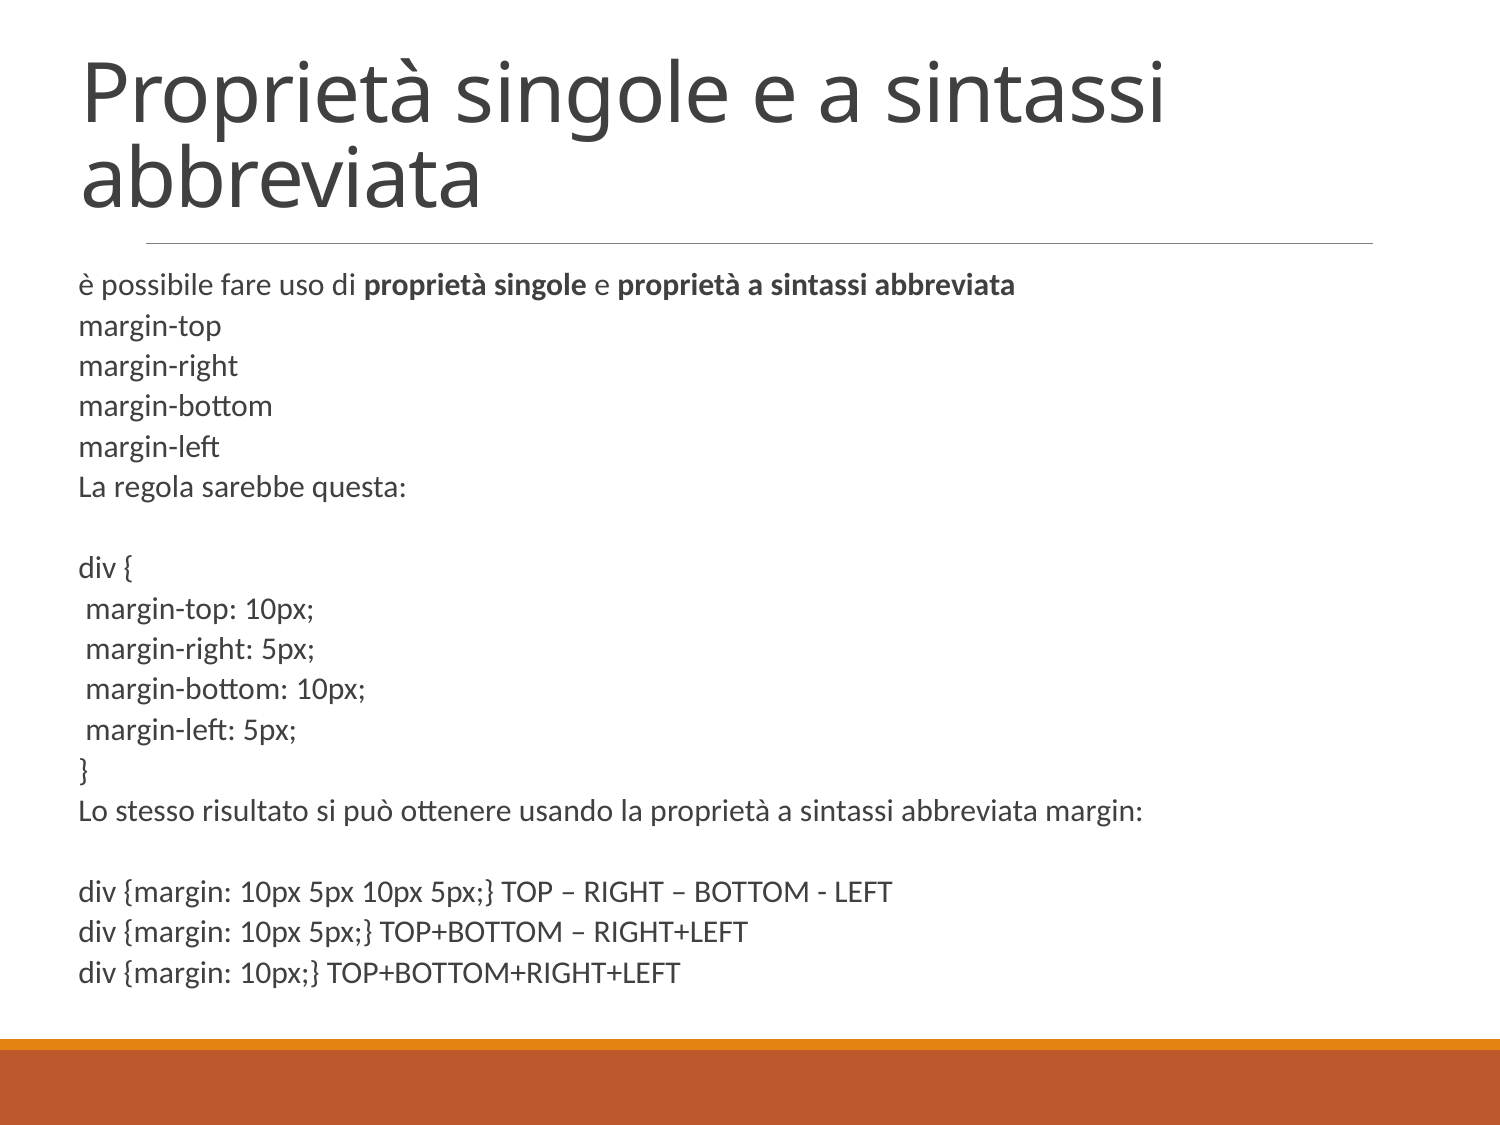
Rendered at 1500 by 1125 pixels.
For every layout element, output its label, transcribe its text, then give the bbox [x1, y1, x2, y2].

list è possibile fare uso di proprietà singole e proprietà a sintassi abbreviata margin-top margin-right margin-bottom margin-left La regola sarebbe questa: div { margin-top: 10px; margin-right: 5px; margin-bottom: 10px; margin-left: 5px; } Lo stesso risultato si può ottenere usando la proprietà a sintassi abbreviata margin: div {margin: 10px 5px 10px 5px;} TOP – RIGHT – BOTTOM - LEFT div {margin: 10px 5px;} TOP+BOTTOM – RIGHT+LEFT div {margin: 10px;} TOP+BOTTOM+RIGHT+LEFT [64, 260, 1424, 1000]
title Proprietà singole e a sintassi abbreviata [64, 47, 1424, 244]
